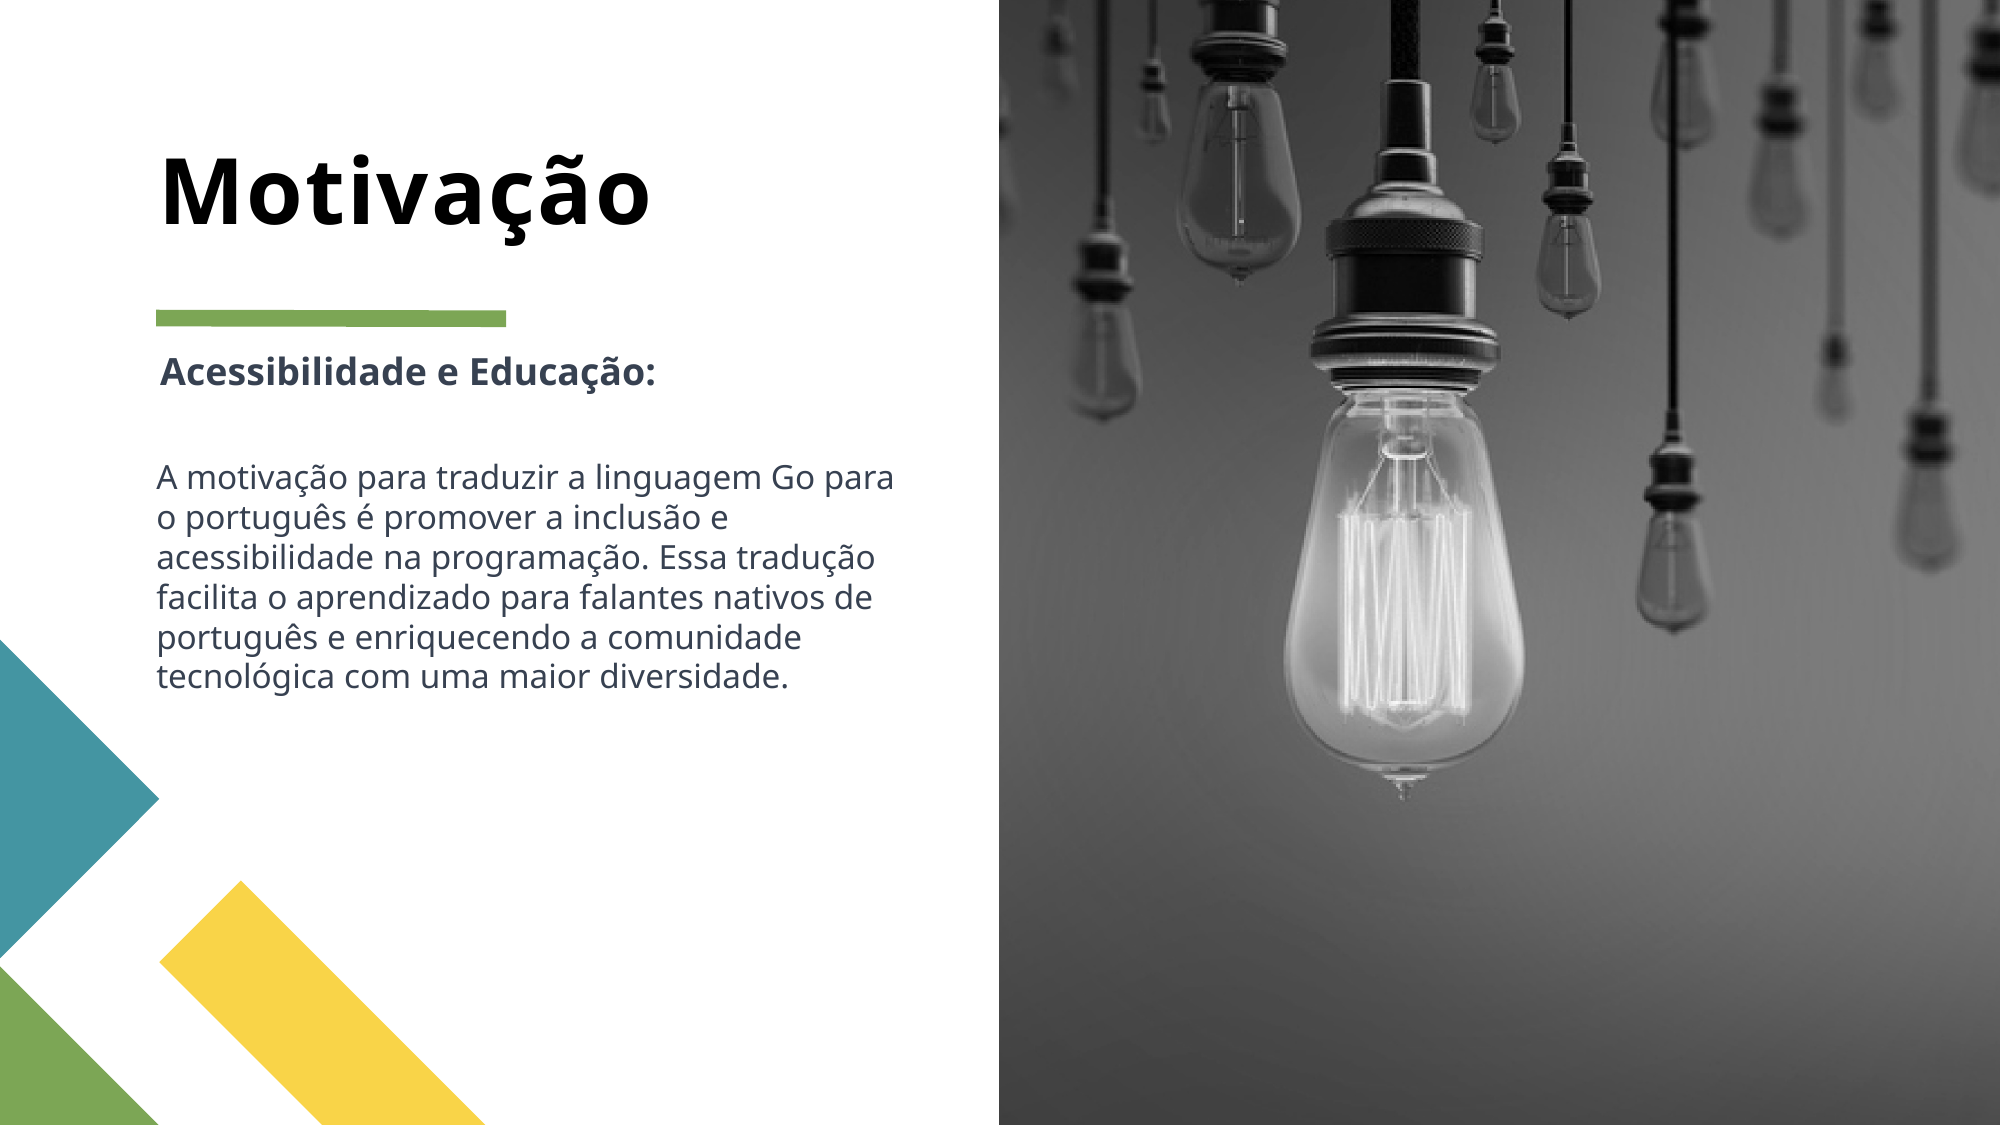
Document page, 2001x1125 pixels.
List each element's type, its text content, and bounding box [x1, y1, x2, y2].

text_box Acessibilidade e Educação: [145, 340, 812, 401]
list A motivação para traduzir a linguagem Go para o português é promover a inclusão e acessibilidade na programação. Essa tradução facilita o aprendizado para falantes nativos de português e enriquecendo a comunidade tecnológica com uma maior diversidade. [156, 456, 907, 757]
picture [999, 0, 2000, 1125]
title Motivação [158, 144, 969, 245]
